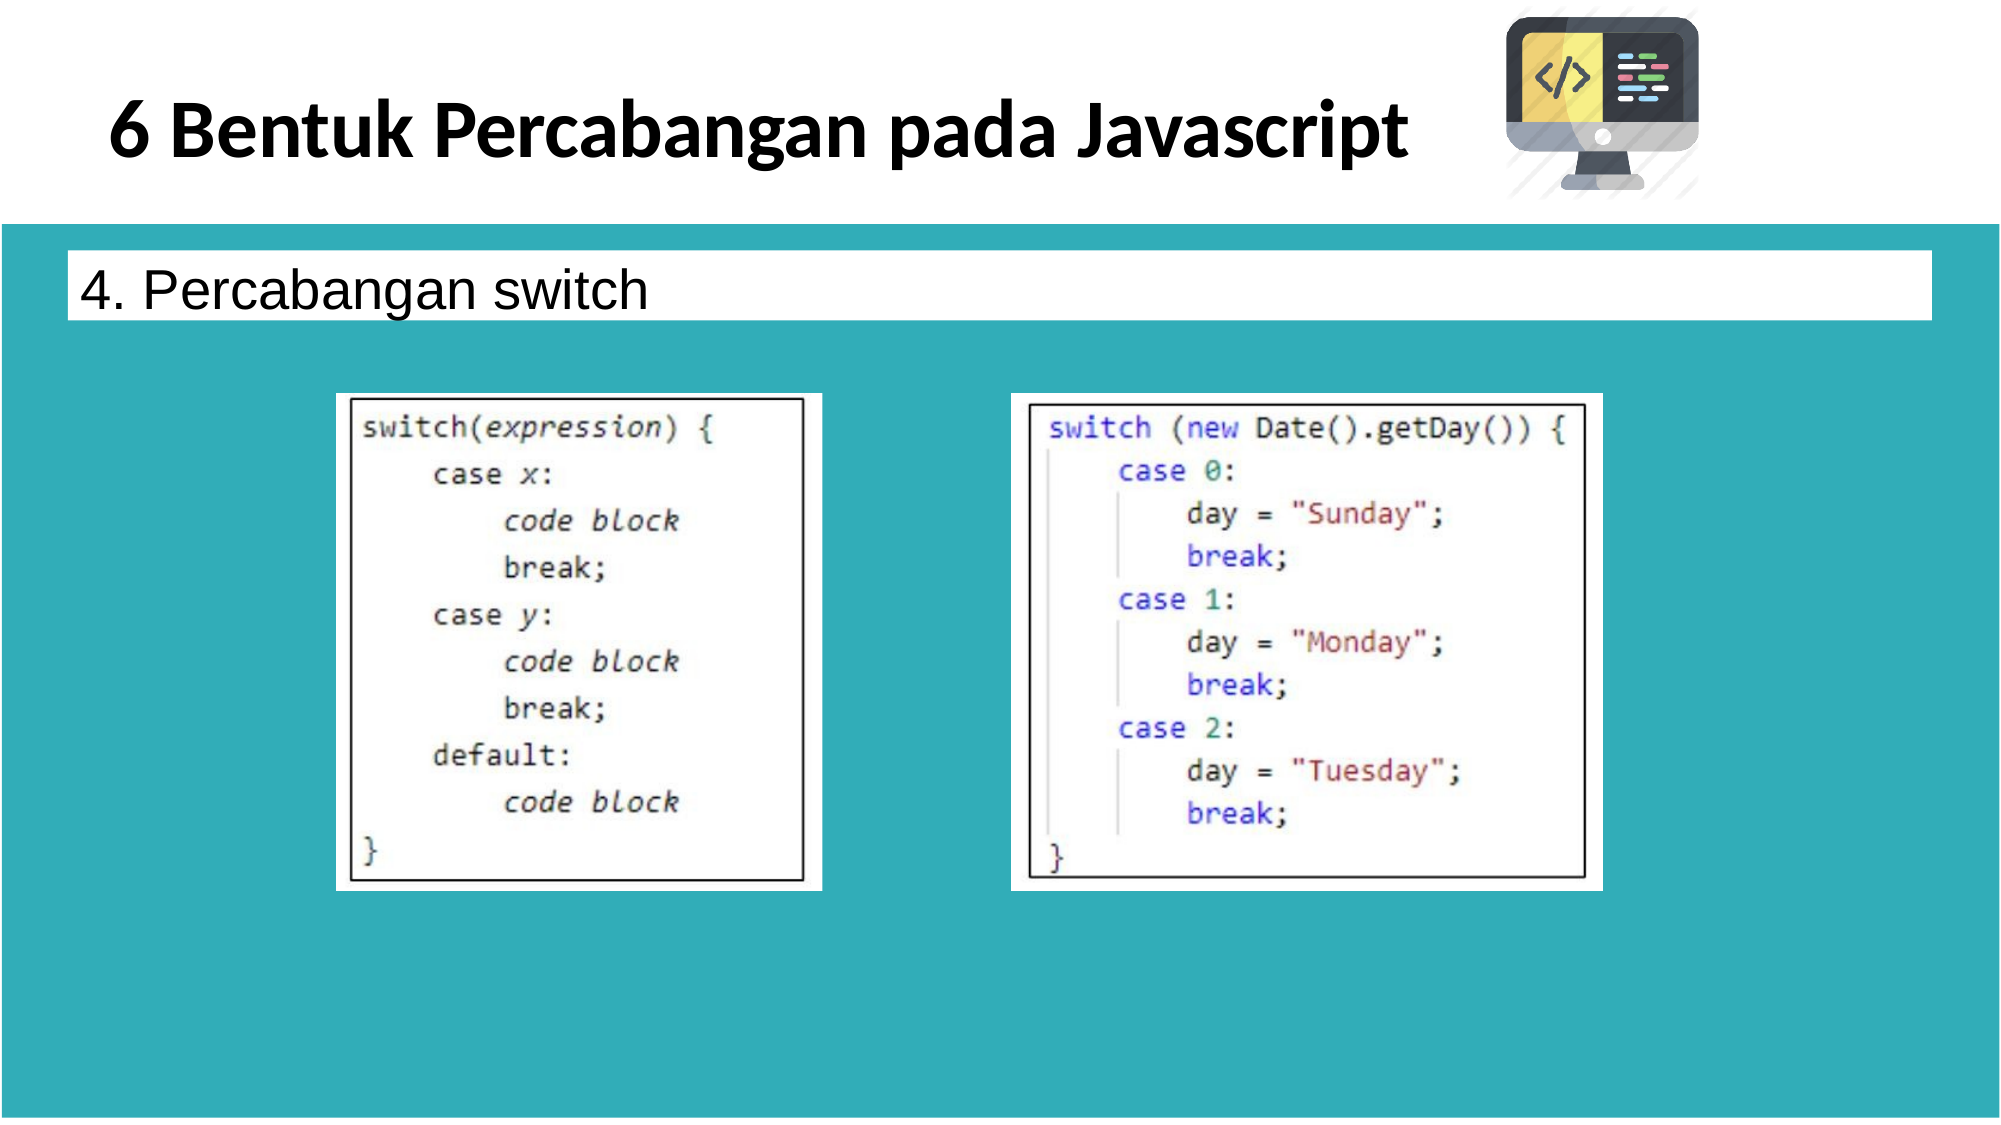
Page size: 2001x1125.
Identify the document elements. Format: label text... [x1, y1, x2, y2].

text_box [335, 393, 1603, 891]
text_box 4. Percabangan switch [67, 250, 1932, 321]
text_box 6 Bentuk Percabangan pada Javascript [106, 73, 1427, 175]
text_box [1, 224, 2000, 1118]
text_box [1506, 6, 1699, 200]
